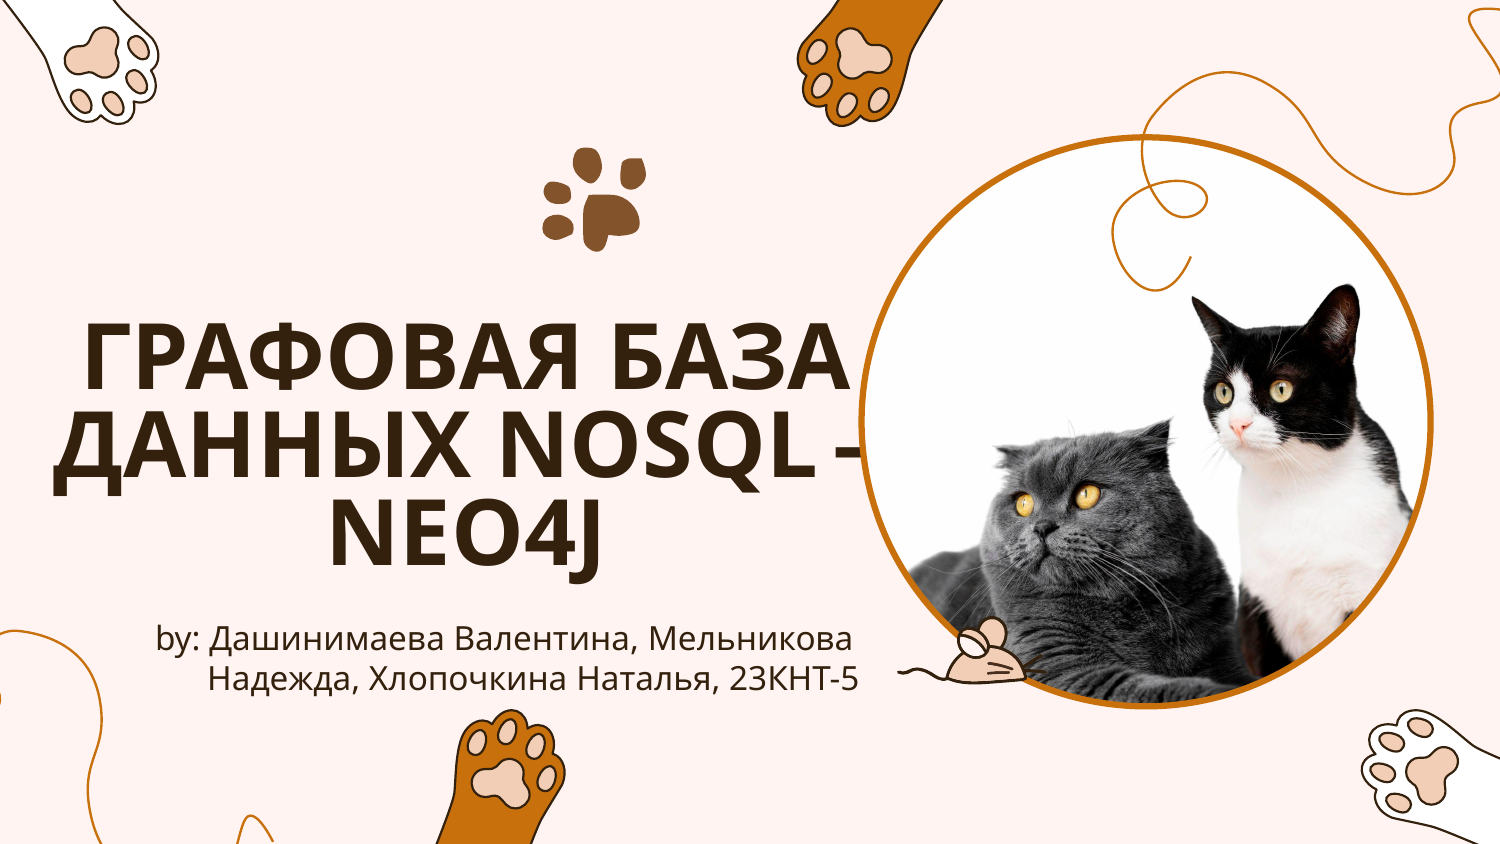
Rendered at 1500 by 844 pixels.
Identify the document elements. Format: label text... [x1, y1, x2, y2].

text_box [800, 0, 947, 131]
picture [861, 137, 1431, 707]
subtitle by: Дашинимаева Валентина, Мельникова Надежда, Хлопочкина Наталья, 23КНТ-5 [116, 601, 856, 680]
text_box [421, 709, 568, 844]
title ГРАФОВАЯ БАЗА ДАННЫХ NOSQL – NEO4J [0, 187, 856, 599]
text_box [908, 612, 1048, 705]
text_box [1358, 709, 1500, 844]
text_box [540, 147, 649, 254]
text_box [0, 0, 180, 108]
